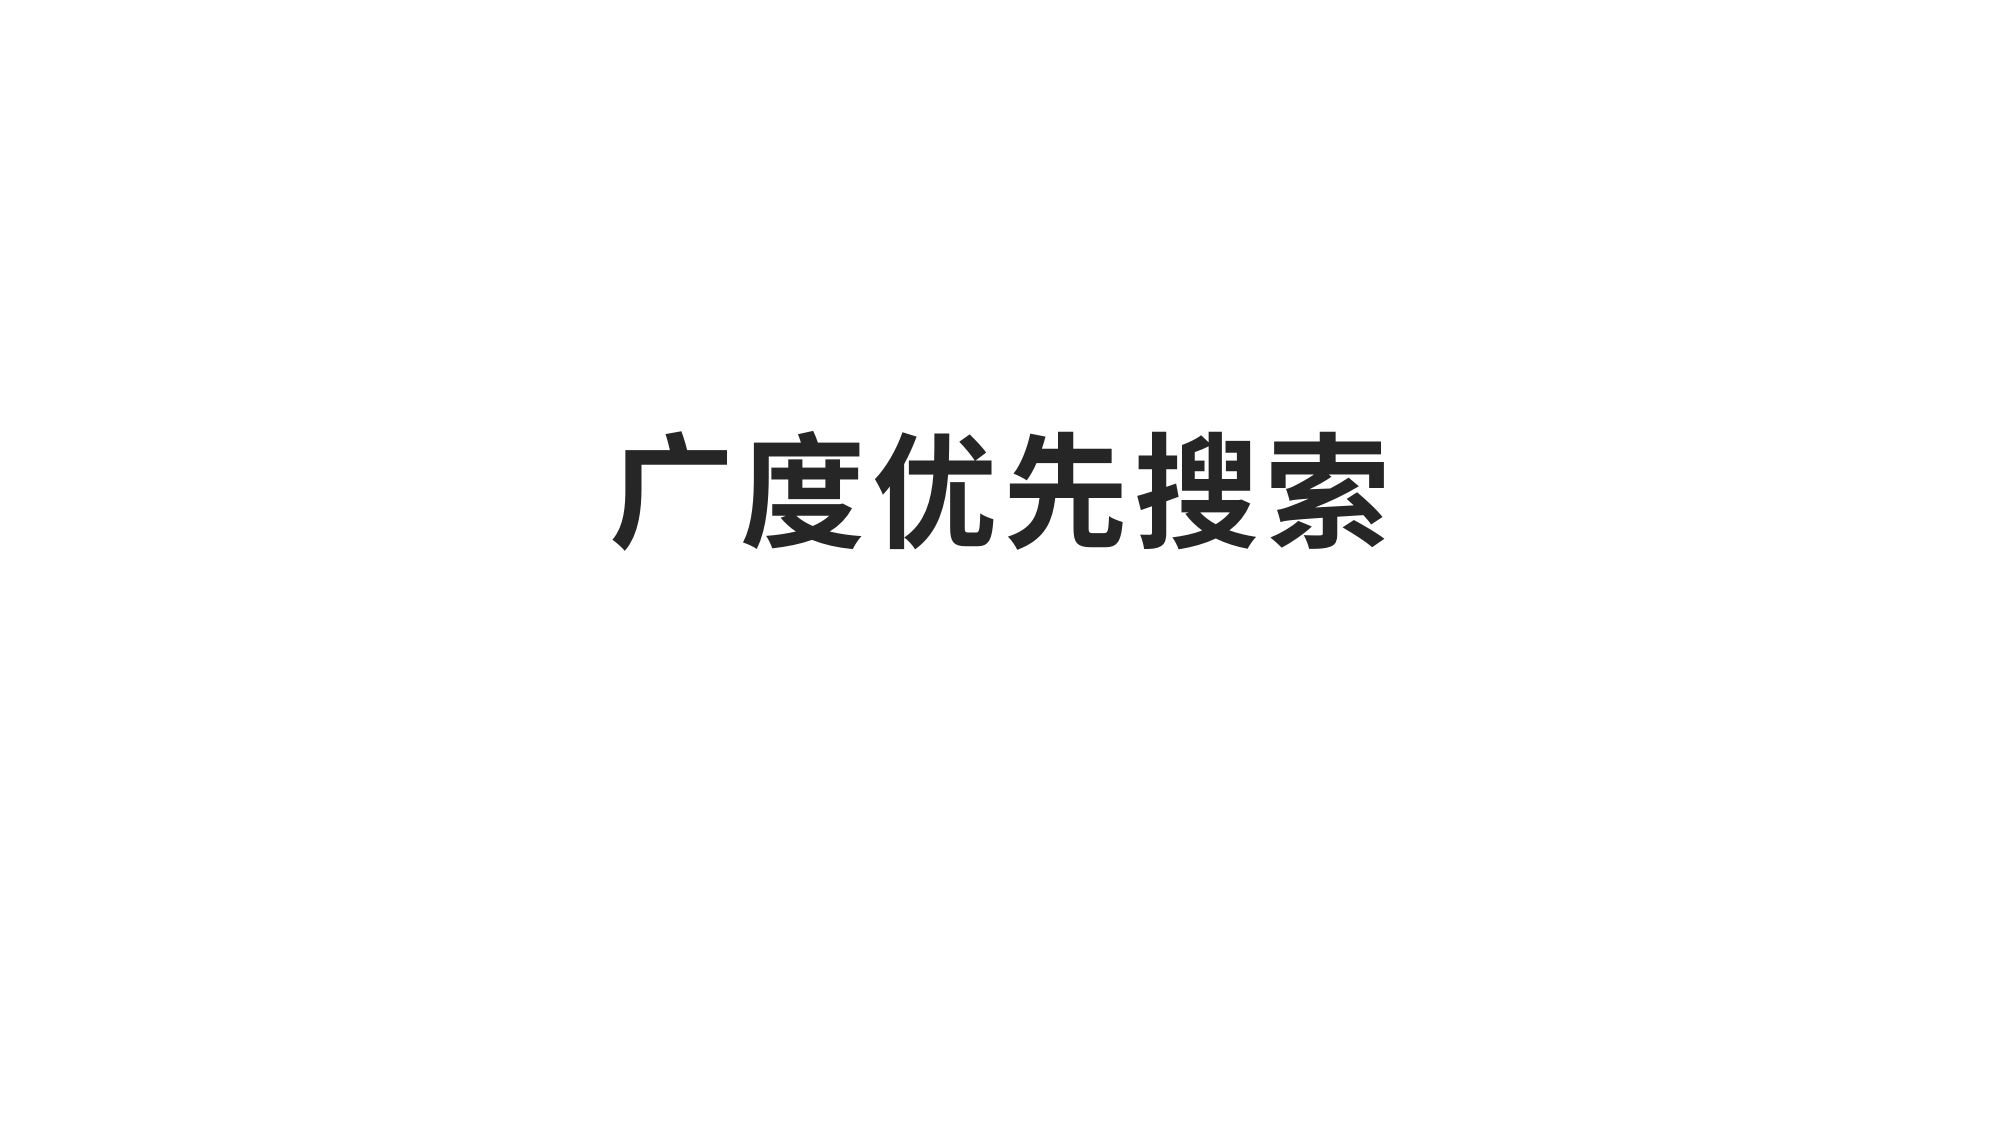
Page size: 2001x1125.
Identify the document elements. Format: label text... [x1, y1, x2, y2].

title 广度优先搜索 [196, 149, 1805, 572]
